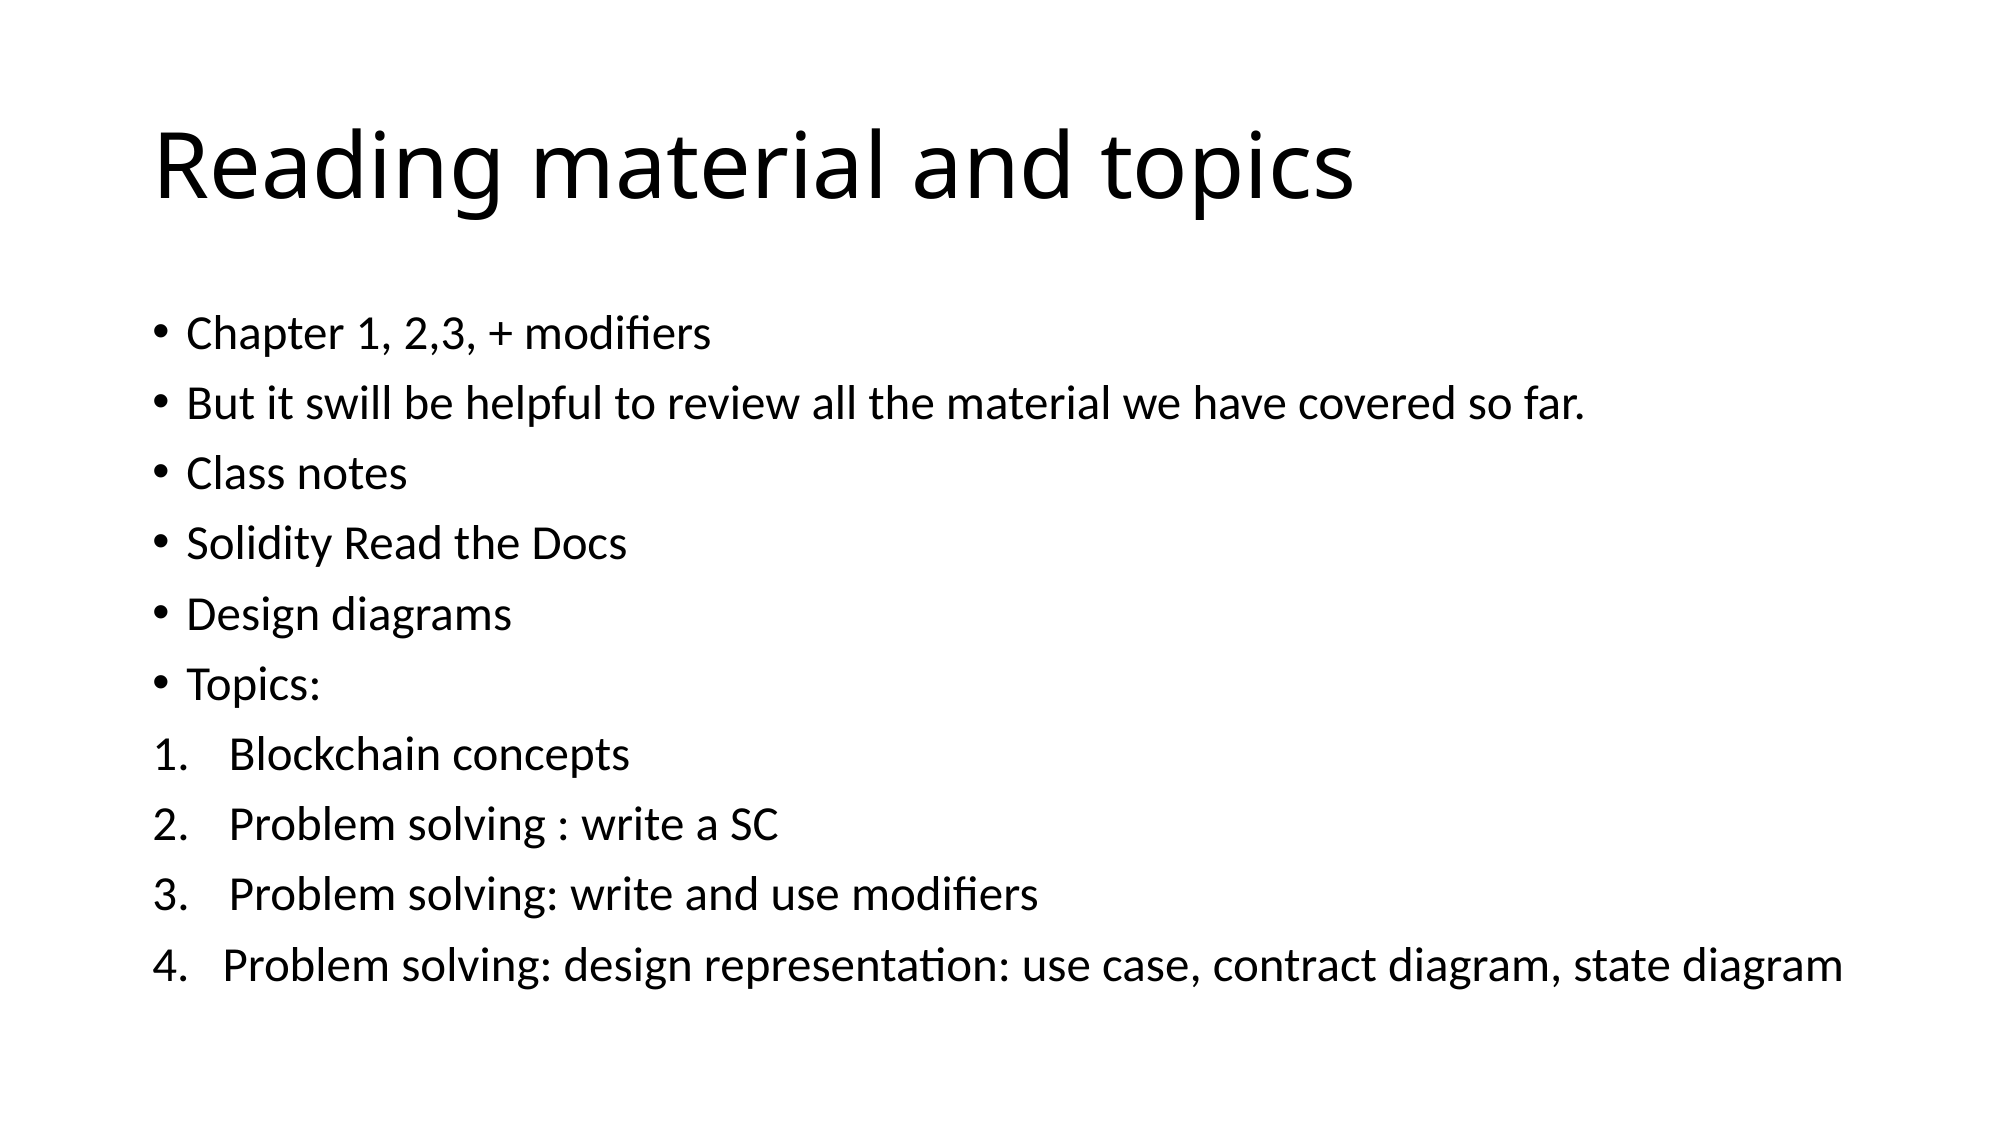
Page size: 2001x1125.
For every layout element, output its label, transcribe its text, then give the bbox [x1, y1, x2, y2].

list Chapter 1, 2,3, + modifiers But it swill be helpful to review all the material we have covered so far. Class notes Solidity Read the Docs Design diagrams Topics: Blockchain concepts Problem solving : write a SC Problem solving: write and use modifiers 4. Problem solving: design representation: use case, contract diagram, state diagram [137, 299, 1863, 1014]
title Reading material and topics [137, 59, 1863, 278]
